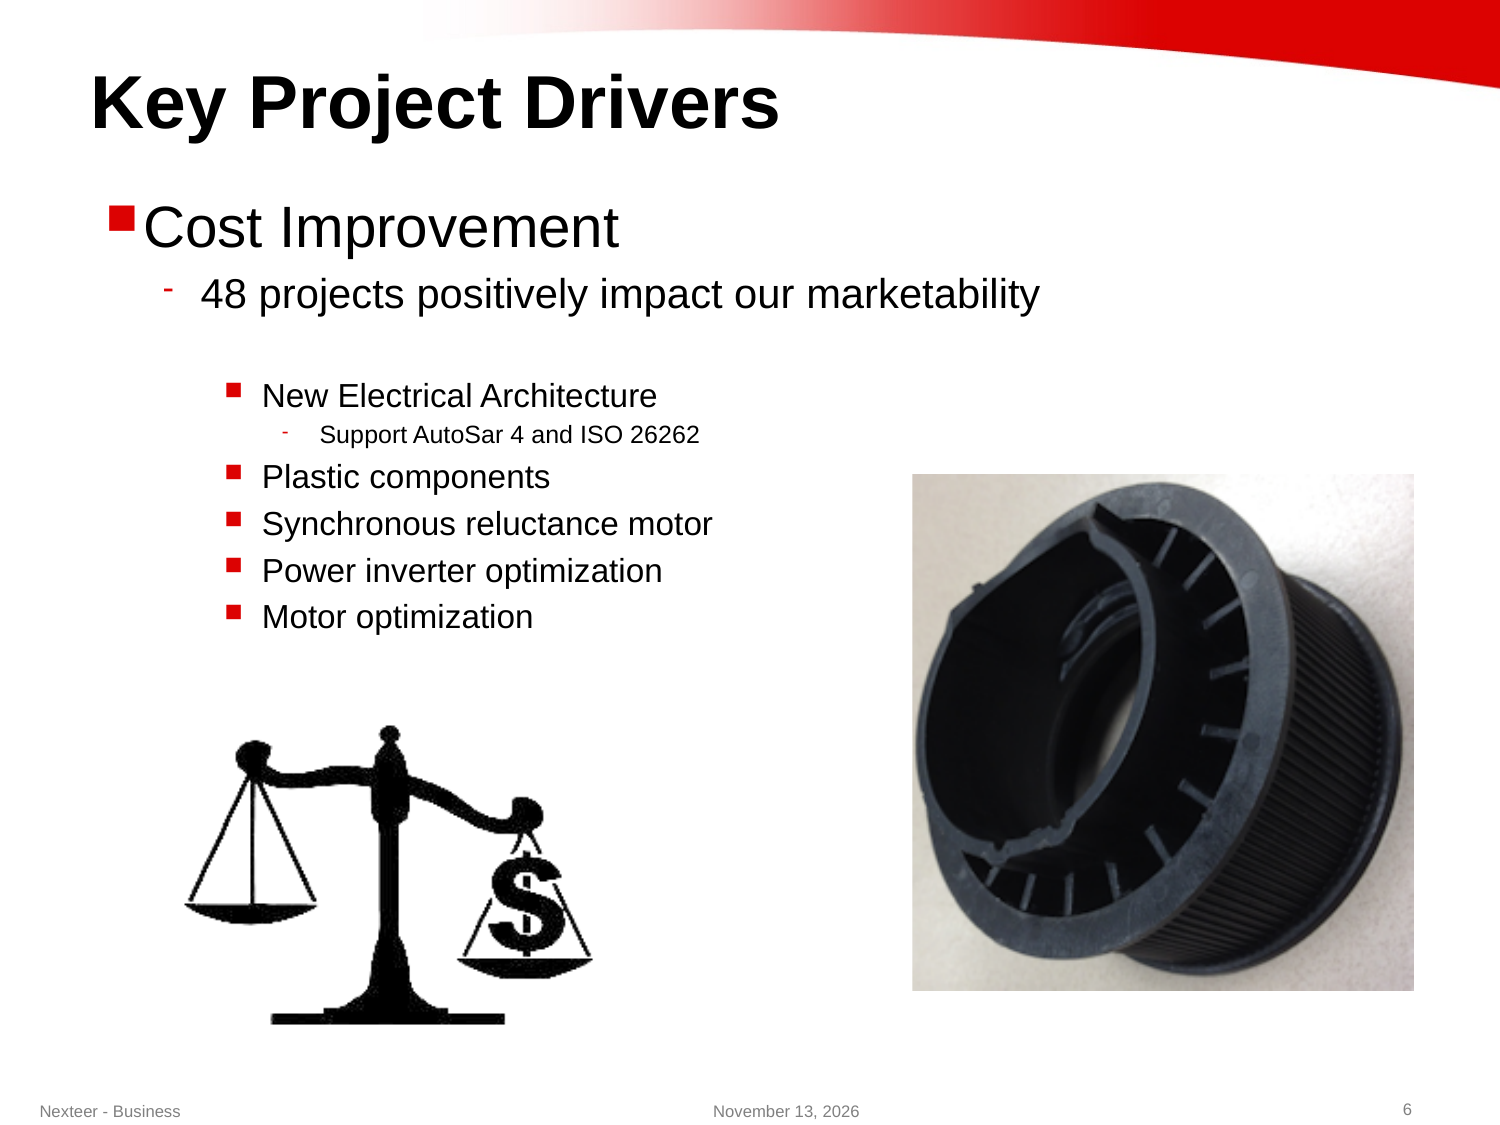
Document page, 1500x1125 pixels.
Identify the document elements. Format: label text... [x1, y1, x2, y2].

picture [0, 0, 1500, 1091]
text_box Key Project Drivers [74, 23, 1425, 174]
text_box New Electrical Architecture Support AutoSar 4 and ISO 26262 Plastic components Synchronous reluctance motor Power inverter optimization Motor optimization [209, 366, 804, 673]
text_box Cost Improvement 48 projects positively impact our marketability [90, 181, 1382, 440]
